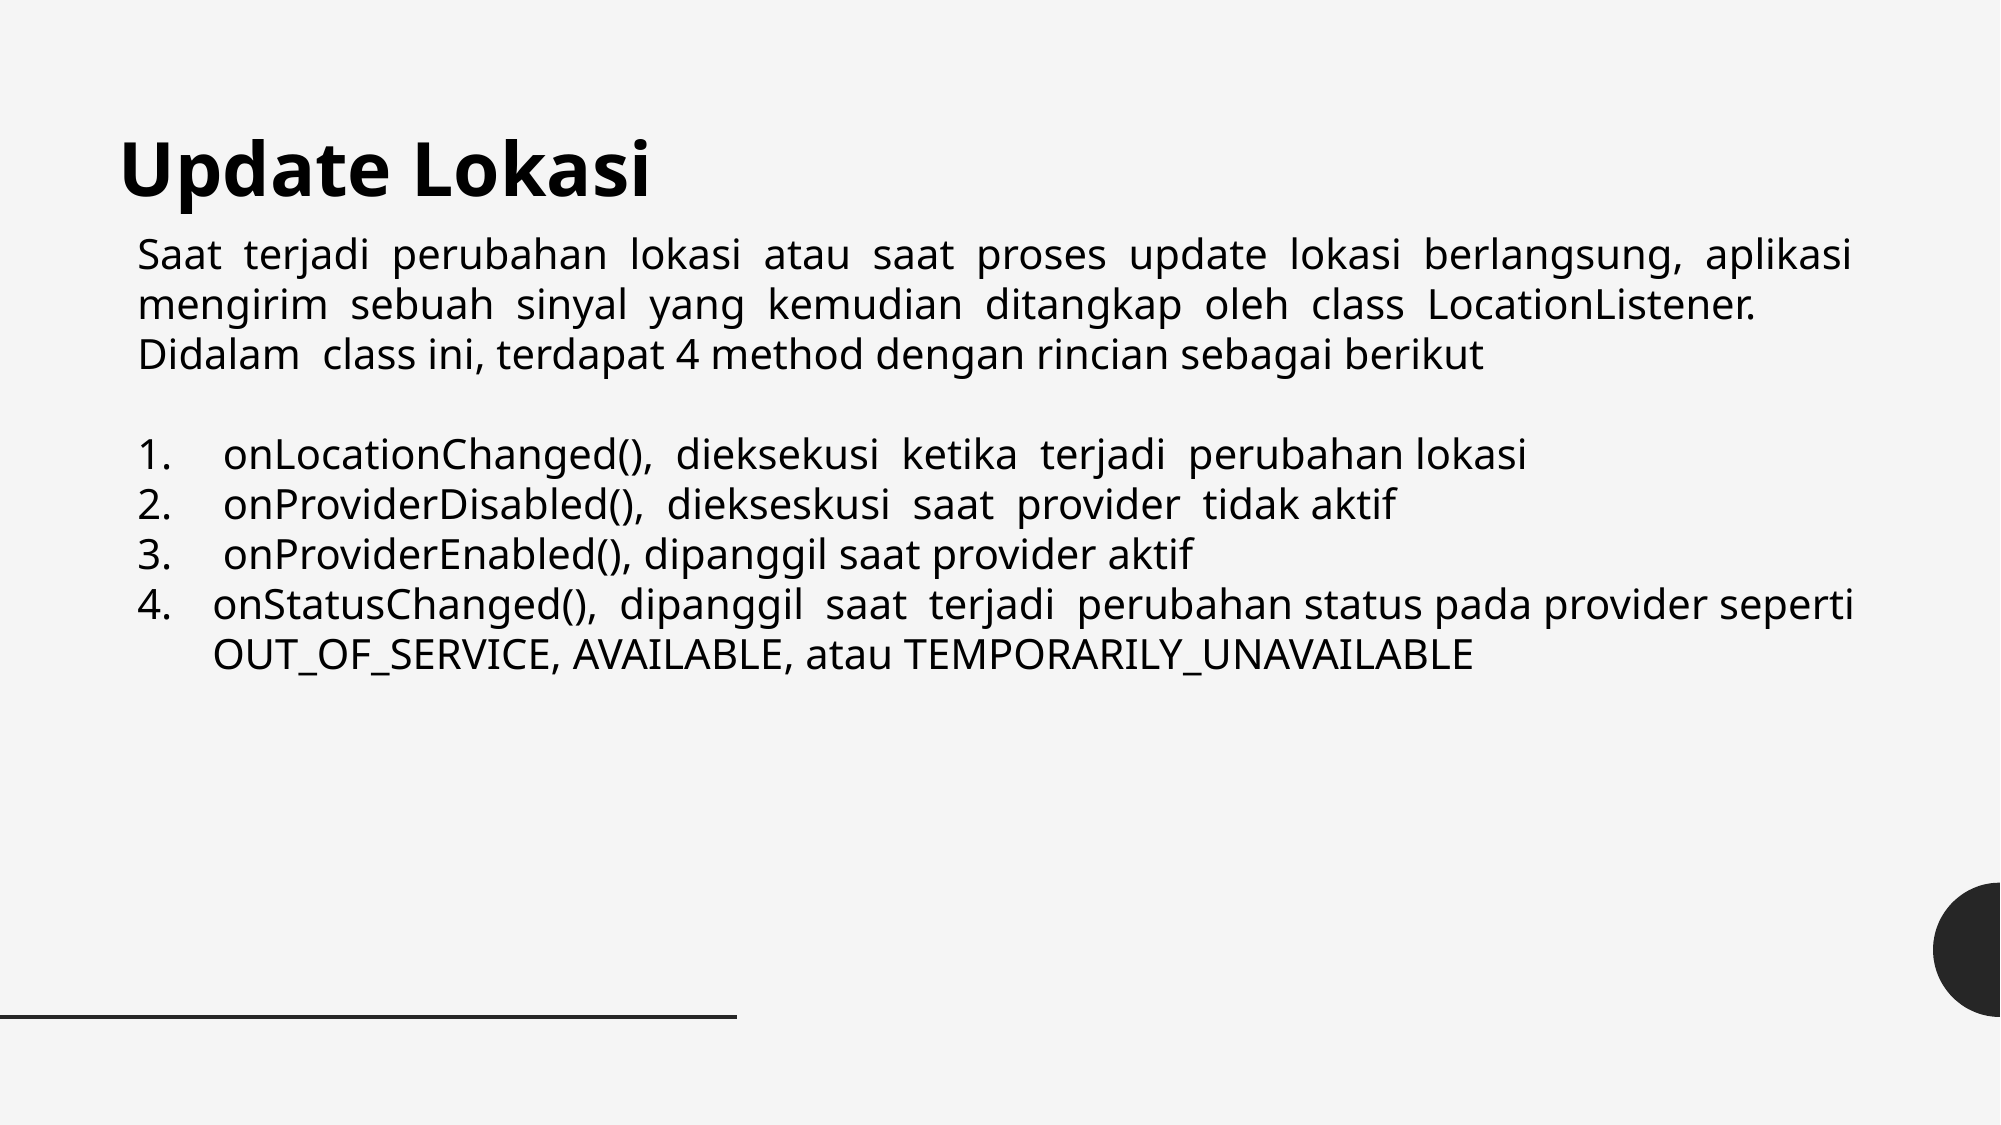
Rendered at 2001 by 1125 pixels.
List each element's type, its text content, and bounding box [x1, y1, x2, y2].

text_box Saat terjadi perubahan lokasi atau saat proses update lokasi berlangsung, aplikasi mengirim sebuah sinyal yang kemudian ditangkap oleh class LocationListener. Didalam class ini, terdapat 4 method dengan rincian sebagai berikut onLocationChanged(), dieksekusi ketika terjadi perubahan lokasi onProviderDisabled(), diekseskusi saat provider tidak aktif onProviderEnabled(), dipanggil saat provider aktif onStatusChanged(), dipanggil saat terjadi perubahan status pada provider seperti OUT_OF_SERVICE, AVAILABLE, atau TEMPORARILY_UNAVAILABLE [122, 220, 1943, 686]
text_box Update Lokasi [103, 114, 1899, 219]
